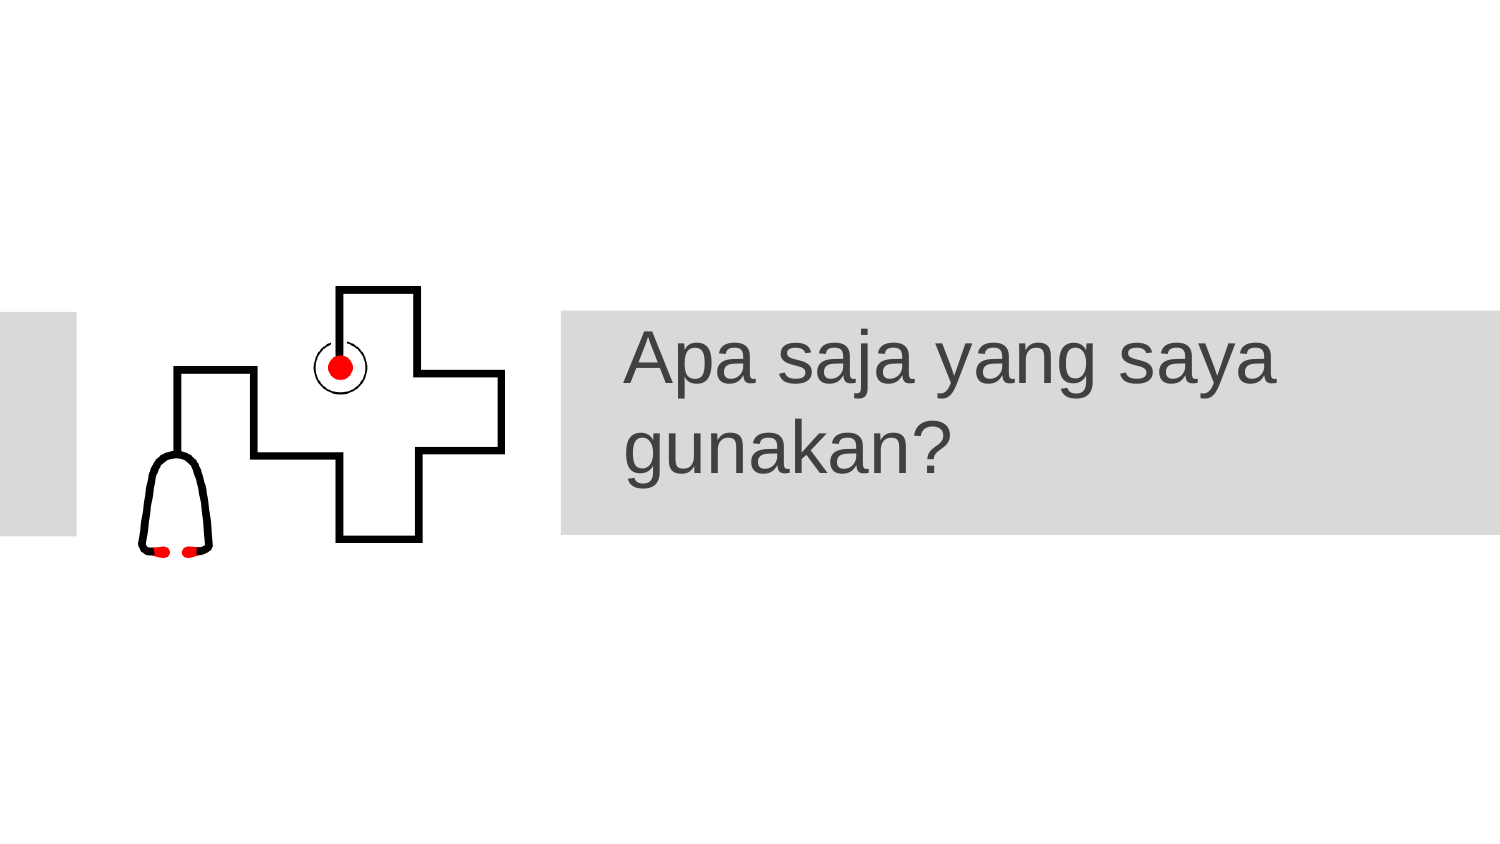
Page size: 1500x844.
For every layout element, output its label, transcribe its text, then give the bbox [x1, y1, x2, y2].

picture [138, 286, 505, 558]
list Apa saja yang saya gunakan? [608, 351, 1500, 446]
